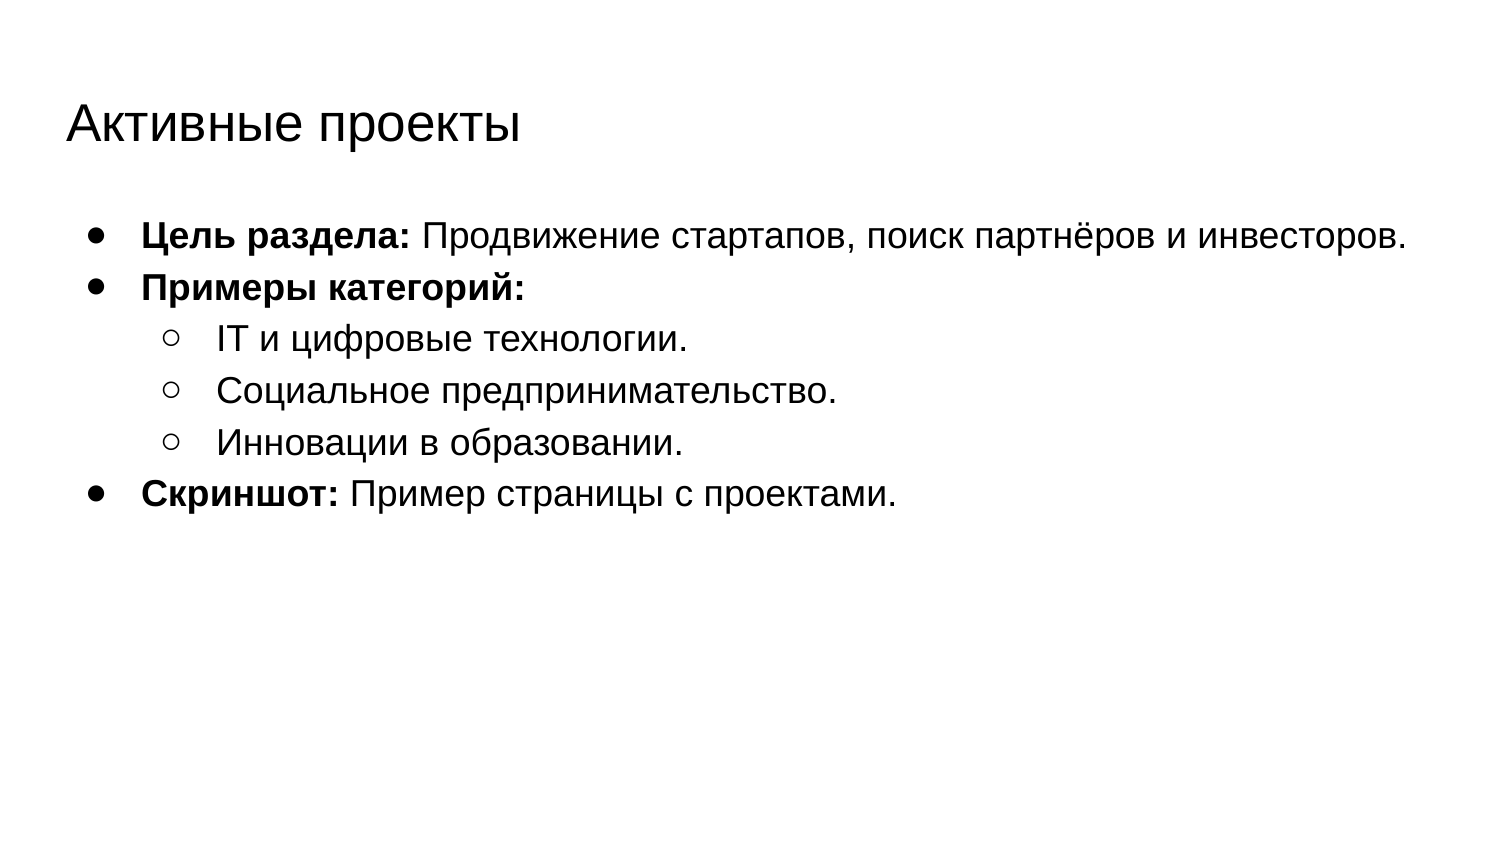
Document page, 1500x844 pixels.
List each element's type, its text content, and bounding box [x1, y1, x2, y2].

title Активные проекты [51, 72, 1449, 167]
list Цель раздела: Продвижение стартапов, поиск партнёров и инвесторов. Примеры категорий: IT и цифровые технологии. Социальное предпринимательство. Инновации в образовании. Скриншот: Пример страницы с проектами. [51, 189, 1449, 750]
